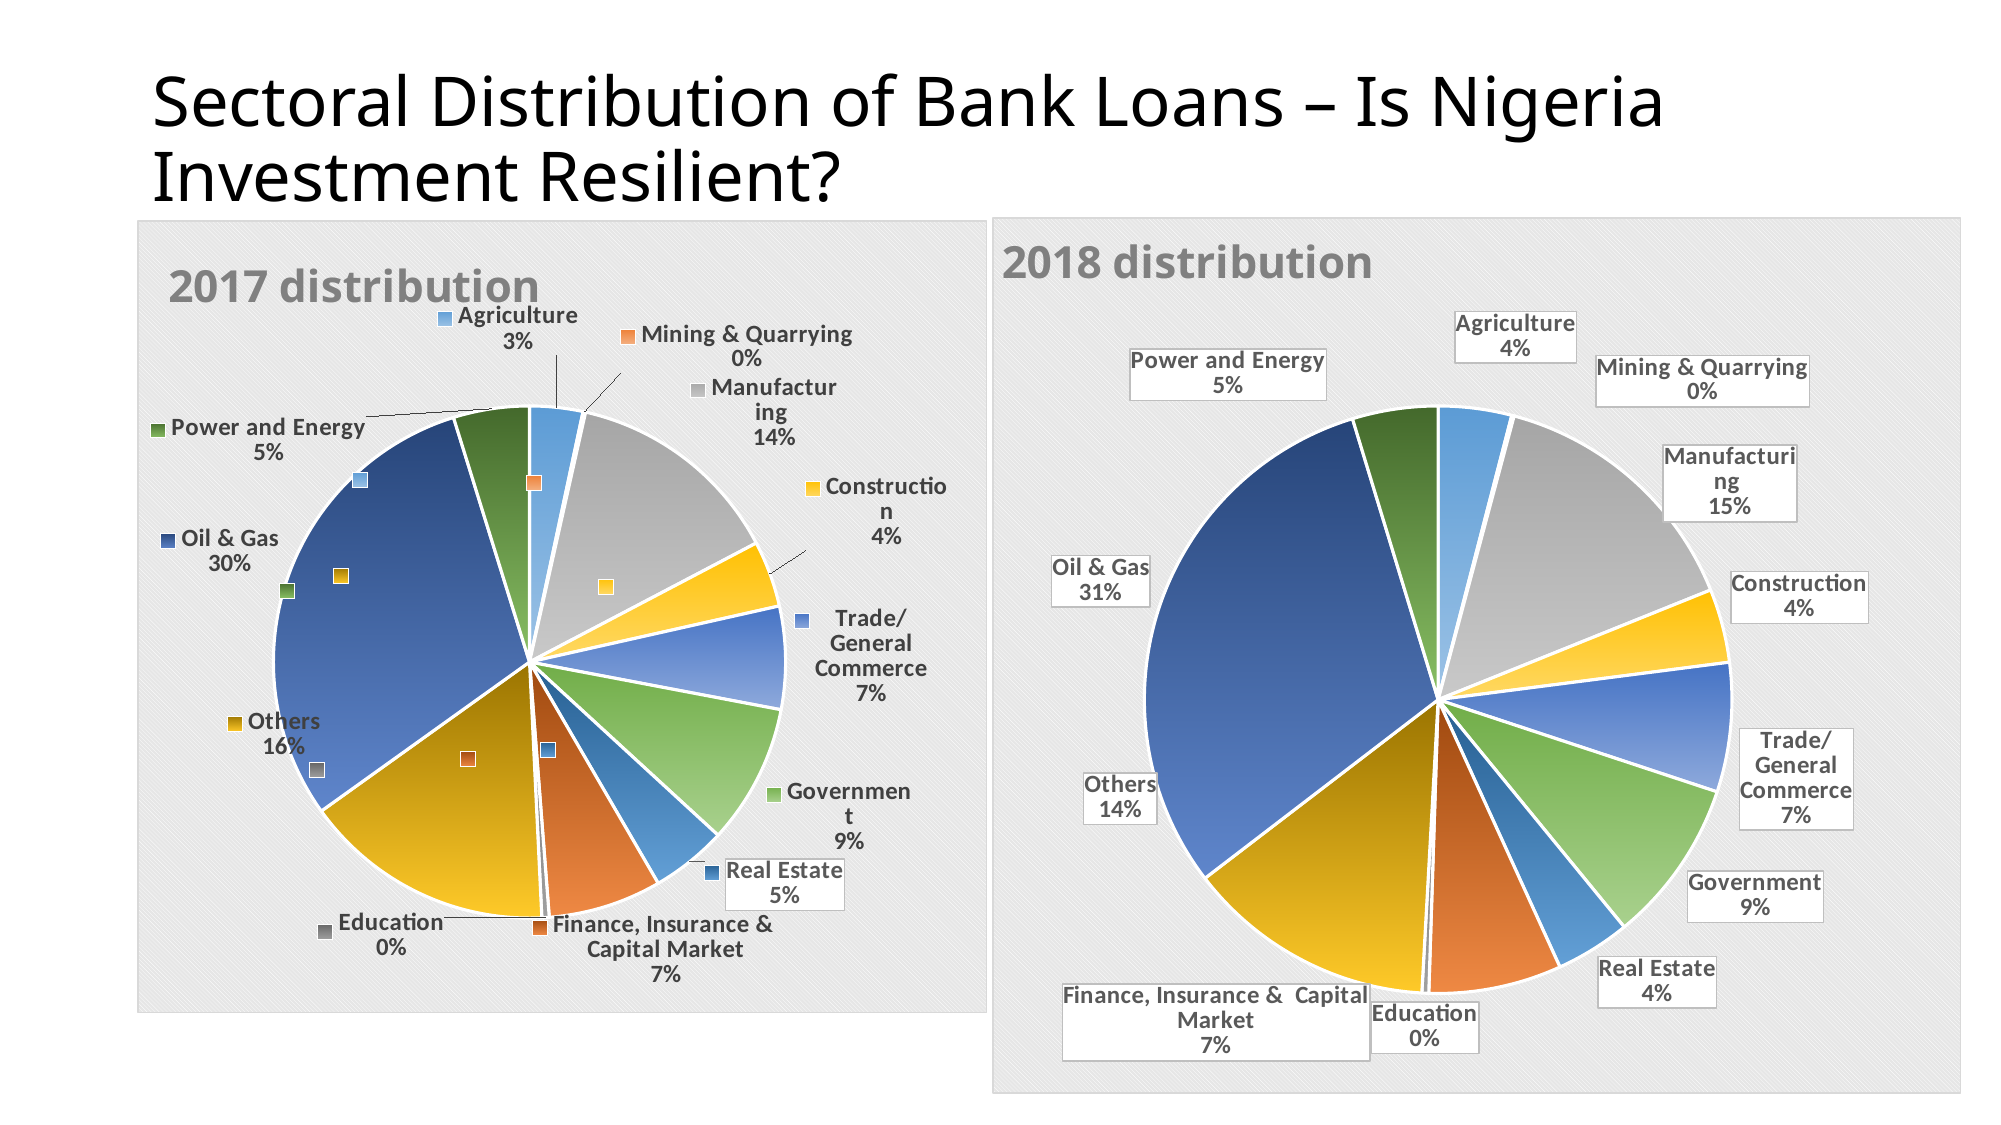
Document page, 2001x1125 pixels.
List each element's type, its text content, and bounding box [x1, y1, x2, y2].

chart [992, 217, 1962, 1094]
chart [137, 219, 988, 1014]
title Sectoral Distribution of Bank Loans – Is Nigeria Investment Resilient? [137, 59, 1963, 224]
